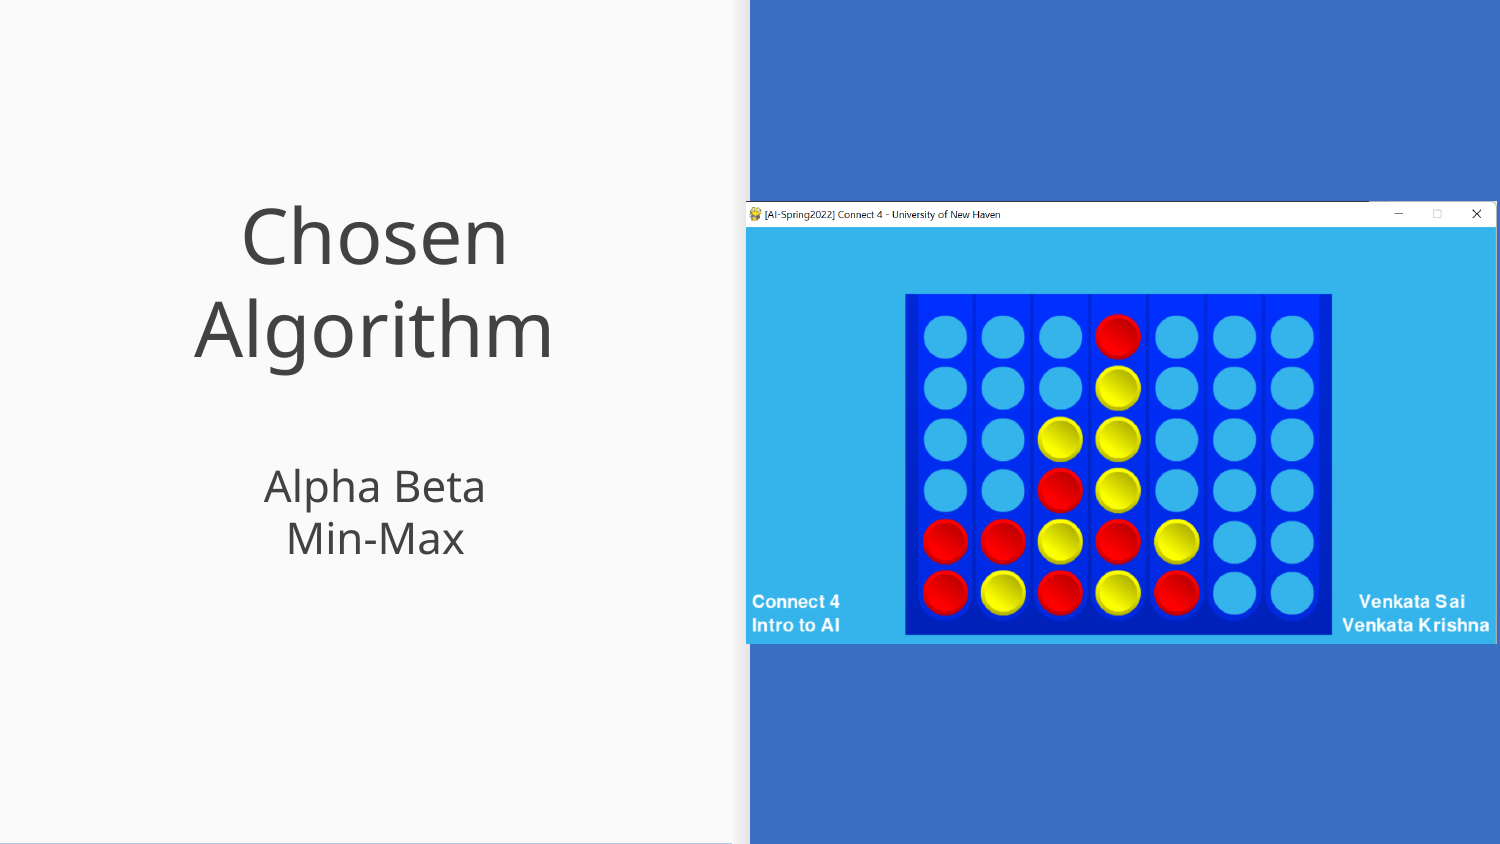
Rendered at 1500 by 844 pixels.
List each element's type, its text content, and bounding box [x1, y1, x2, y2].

subtitle Alpha Beta Min-Max [43, 390, 708, 612]
title Chosen Algorithm [43, 171, 708, 388]
picture [746, 201, 1497, 645]
